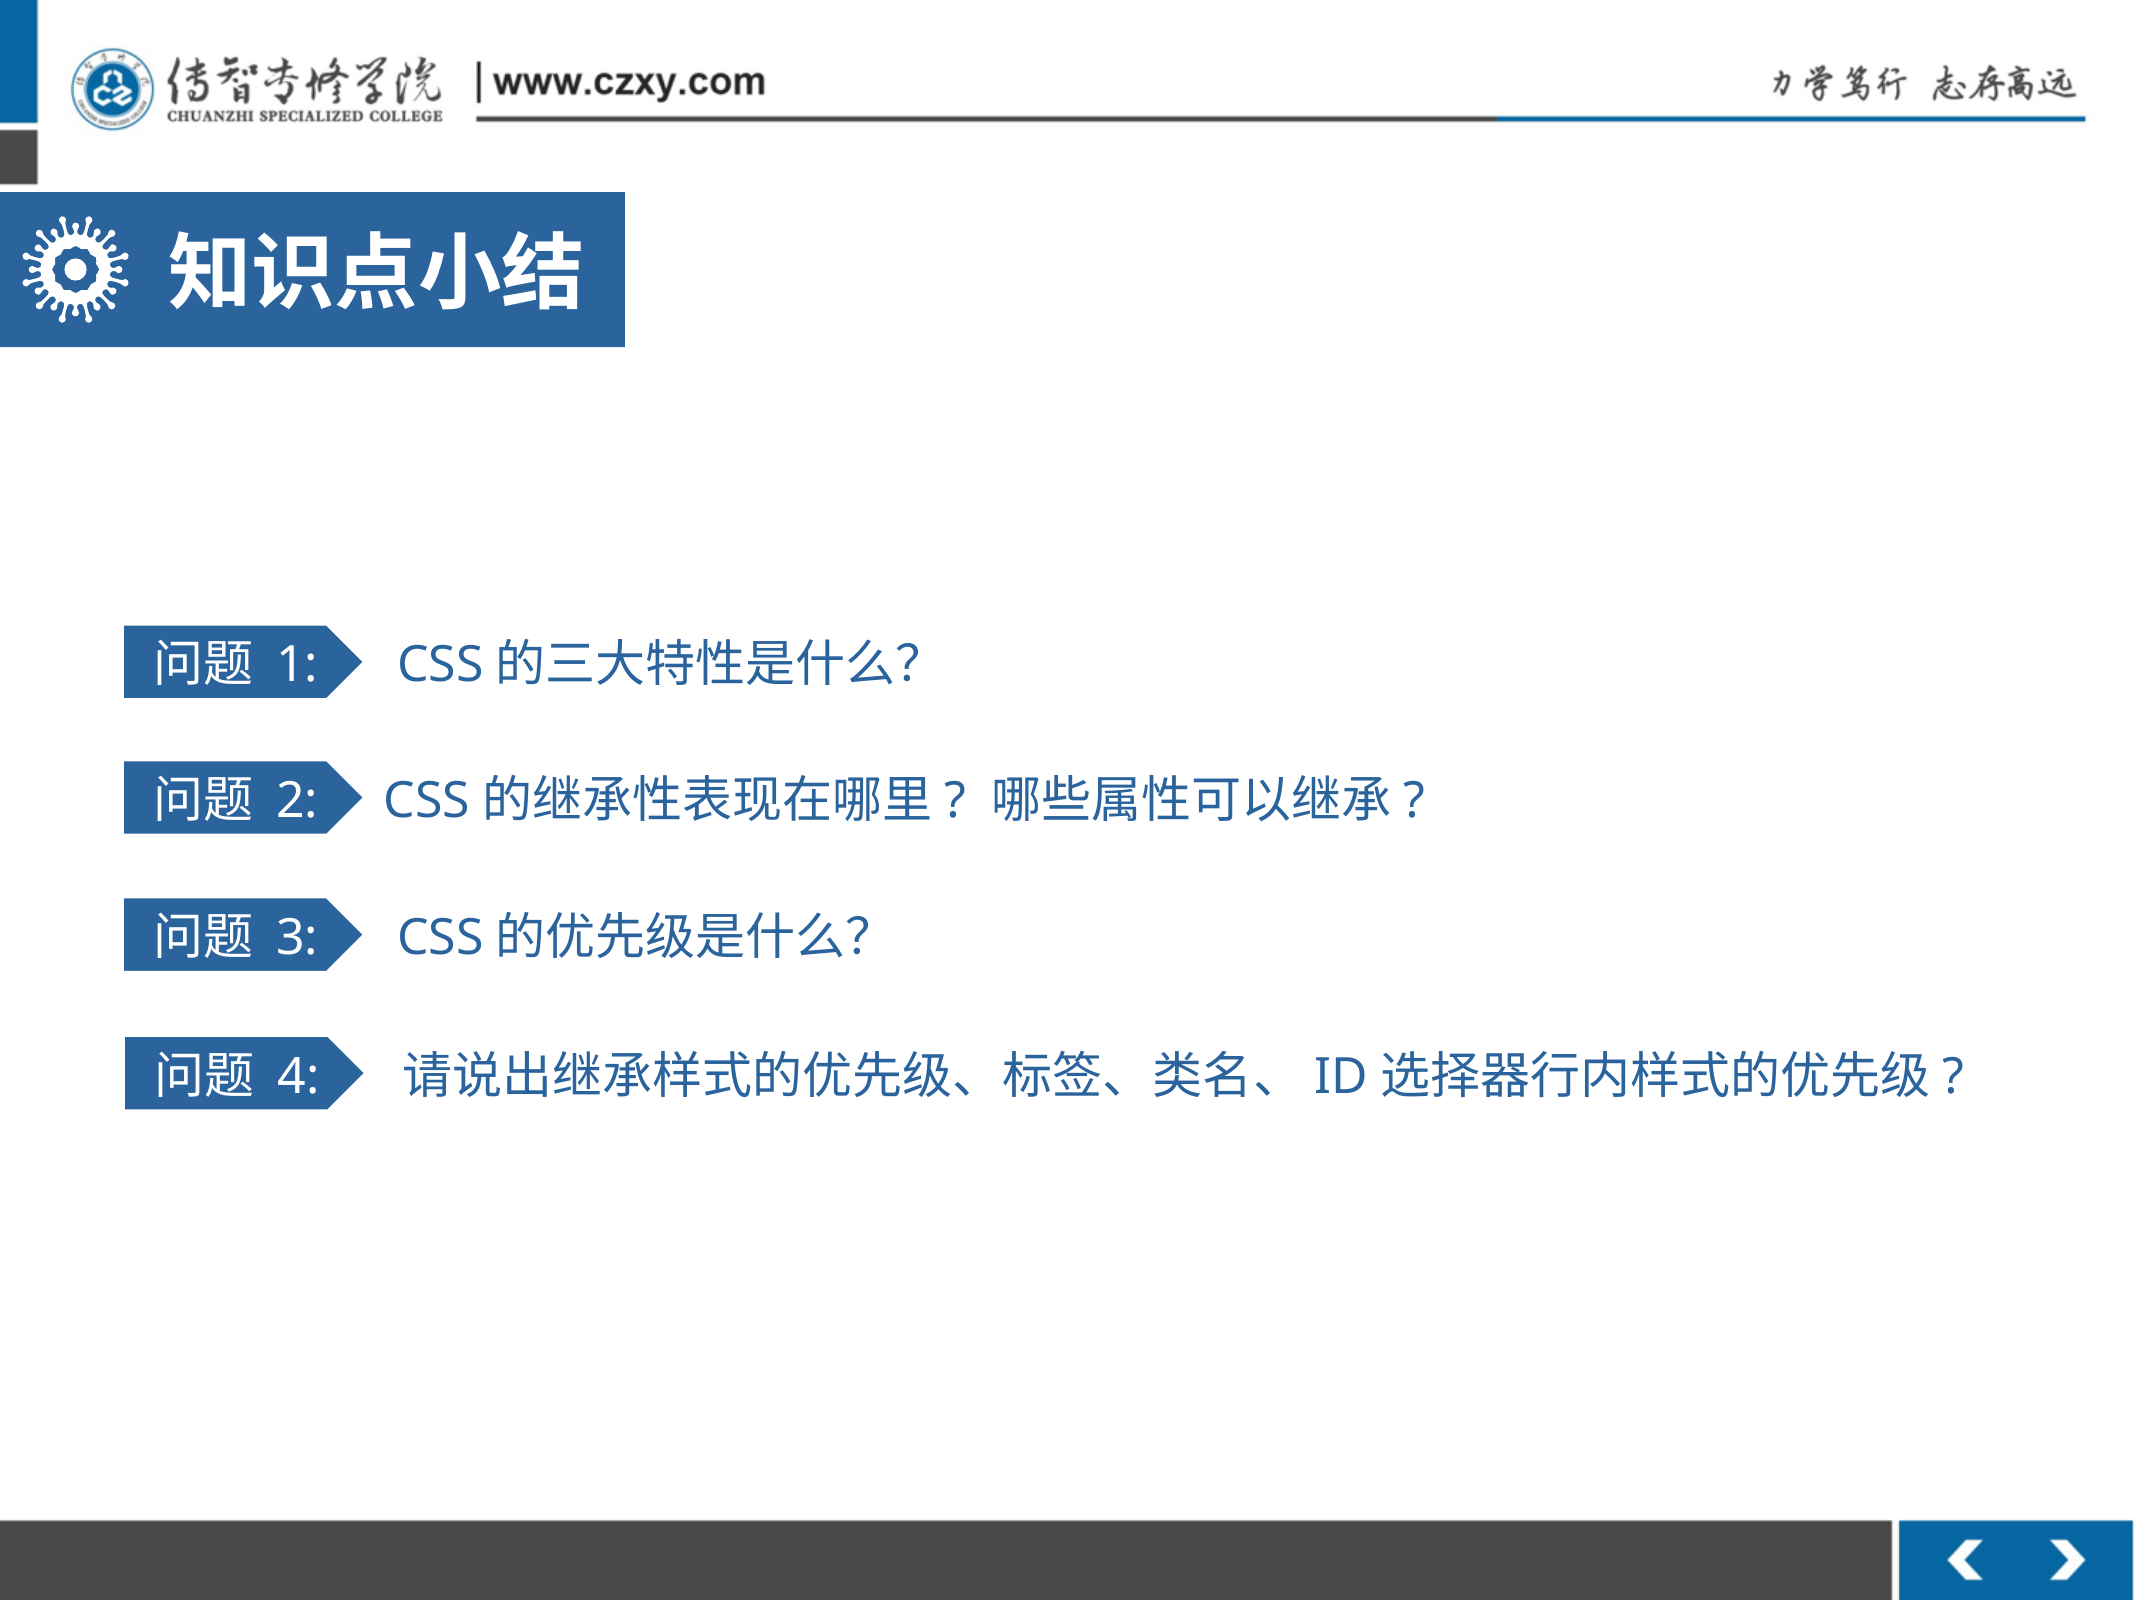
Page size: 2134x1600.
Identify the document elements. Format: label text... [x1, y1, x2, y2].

text_box CSS的优先级是什么？ [388, 896, 904, 973]
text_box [0, 191, 626, 348]
text_box 问题 3: [121, 896, 366, 973]
text_box CSS的三大特性是什么？ [388, 623, 954, 701]
text_box CSS的继承性表现在哪里? 哪些属性可以继承? [375, 759, 1434, 836]
text_box 请说出继承样式的优先级、标签、类名、ID选择器行内样式的优先级? [394, 1034, 1973, 1112]
text_box 问题 4: [122, 1034, 367, 1112]
text_box 问题 2: [121, 759, 366, 836]
text_box 问题 1: [121, 623, 366, 701]
picture [0, 0, 2134, 1600]
